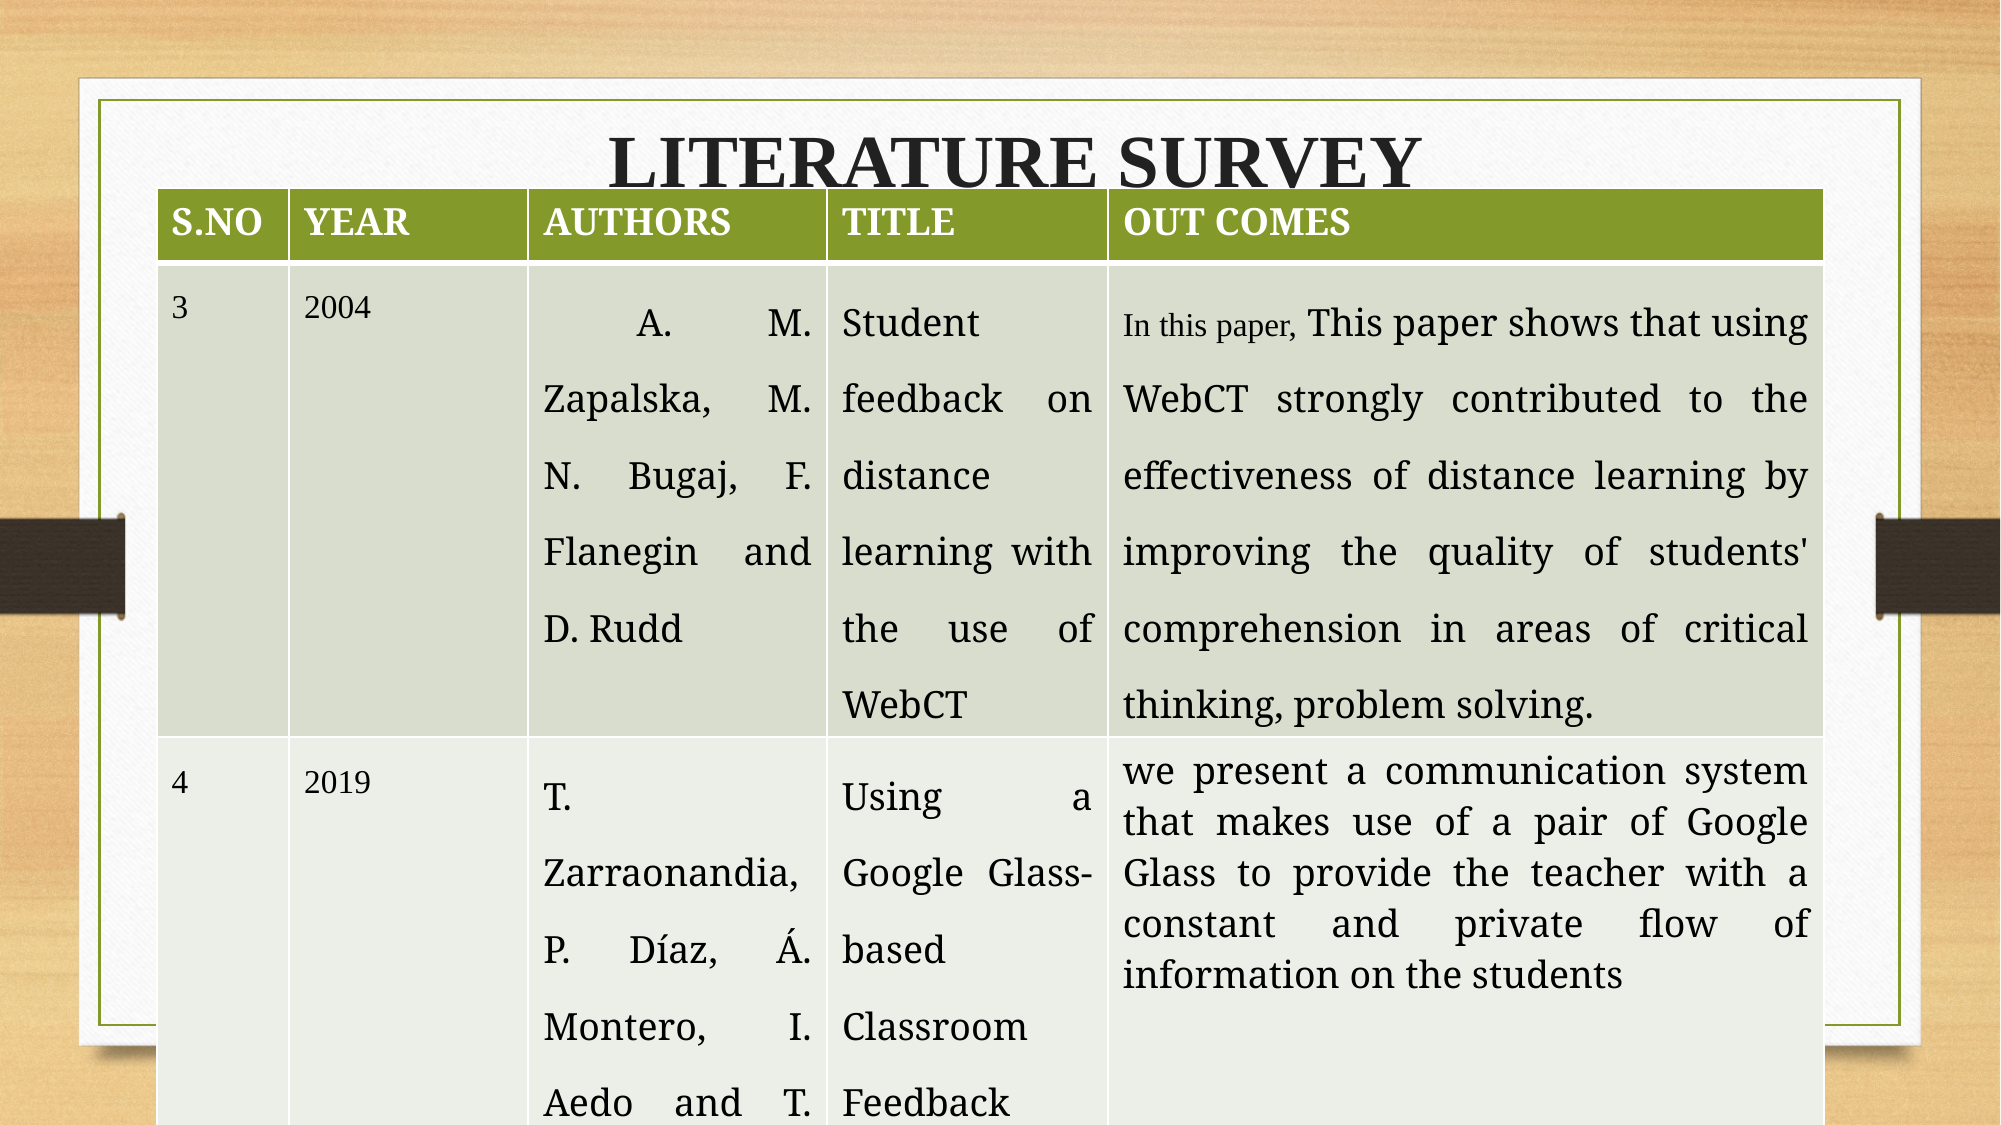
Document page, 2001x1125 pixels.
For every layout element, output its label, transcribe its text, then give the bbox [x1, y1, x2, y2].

table_header TITLE [828, 195, 1107, 260]
table_cell Student feedback on distance learning with the use of WebCT [828, 266, 1107, 736]
text_box LITERATURE SURVEY [236, 41, 1647, 195]
table_cell A. M. Zapalska, M. N. Bugaj, F. Flanegin and D. Rudd [529, 266, 826, 736]
table_cell 4 [158, 738, 288, 1125]
table_header AUTHORS [529, 195, 826, 260]
table_header S.NO [158, 189, 288, 260]
table_header OUT COMES [1109, 189, 1823, 260]
table_cell we present a communication system that makes use of a pair of Google Glass to provide the teacher with a constant and private flow of information on the students [1109, 738, 1823, 1125]
table_cell T. Zarraonandia, P. Díaz, Á. Montero, I. Aedo and T. Onorati [529, 738, 826, 1125]
picture [0, 0, 2001, 1125]
table_cell In this paper, This paper shows that using WebCT strongly contributed to the effectiveness of distance learning by improving the quality of students' comprehension in areas of critical thinking, problem solving. [1109, 266, 1823, 736]
table_header YEAR [290, 195, 527, 260]
table_cell 2004 [290, 266, 527, 736]
table_cell Using a Google Glass-based Classroom Feedback System to-improve students-to-teacher communication [828, 738, 1107, 1125]
table_cell 2019 [290, 738, 527, 1125]
table_cell 3 [158, 266, 288, 736]
